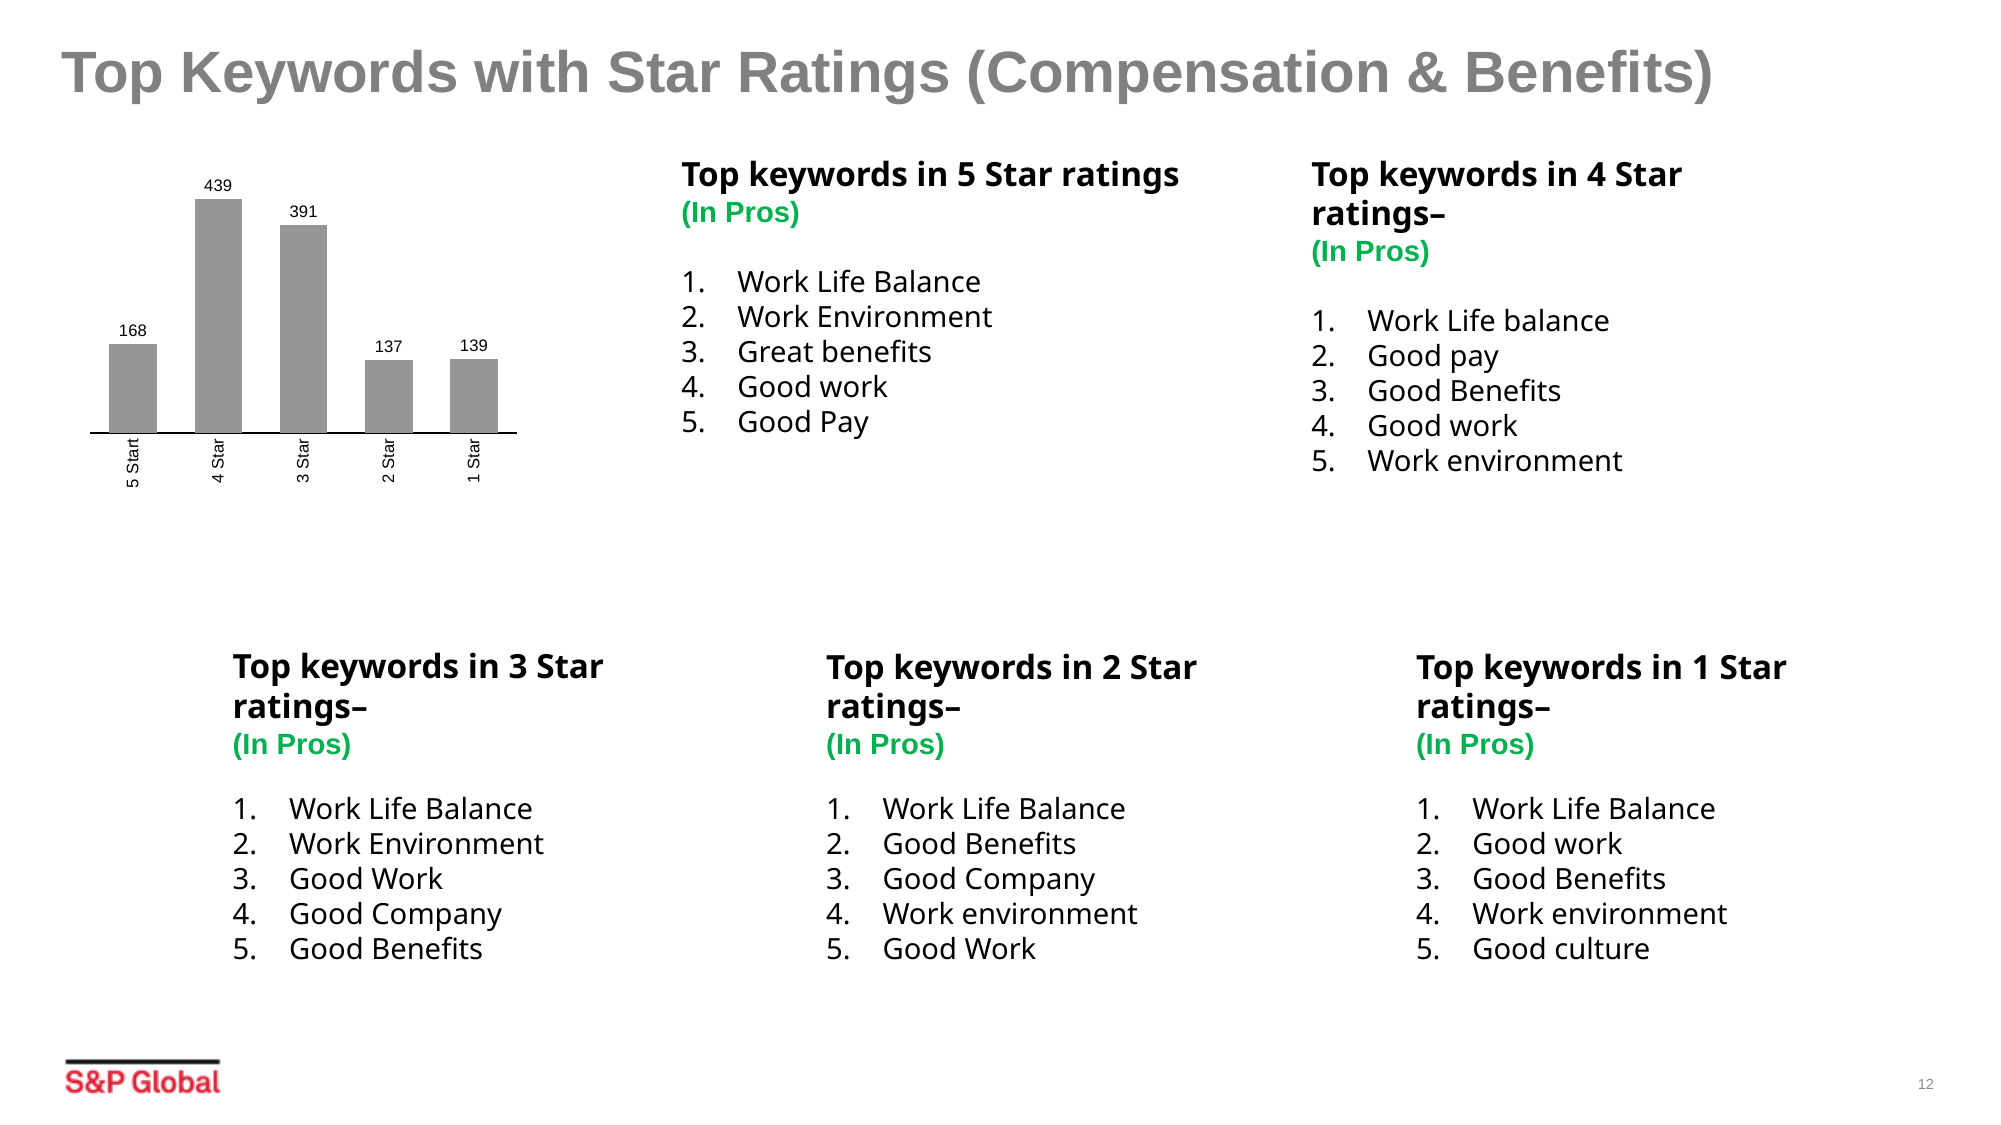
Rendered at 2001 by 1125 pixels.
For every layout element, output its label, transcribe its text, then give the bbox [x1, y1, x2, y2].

text_box 4 Star [209, 447, 228, 484]
text_box Top keywords in 3 Star ratings– (In Pros) Work Life Balance Work Environment Good Work Good Company Good Benefits [218, 638, 751, 1003]
text_box Top keywords in 4 Star ratings– (In Pros) Work Life balance Good pay Good Benefits Good work Work environment [1296, 145, 1830, 545]
text_box Top keywords in 1 Star ratings– (In Pros) Work Life Balance Good work Good Benefits Work environment Good culture [1401, 638, 1934, 1033]
text_box 1 Star [465, 447, 483, 484]
text_box Top keywords in 2 Star ratings– (In Pros) Work Life Balance Good Benefits Good Company Work environment Good Work [811, 638, 1345, 1063]
text_box Top keywords in 5 Star ratings (In Pros) Work Life Balance Work Environment Great benefits Good work Good Pay [666, 145, 1200, 476]
chart [76, 172, 531, 447]
picture [42, 1057, 225, 1117]
slide_number 12 [1851, 1067, 2000, 1125]
title Top Keywords with Star Ratings (Compensation & Benefits) [61, 34, 1926, 108]
text_box 3 Star [294, 447, 313, 484]
text_box 5 Start [123, 447, 142, 489]
text_box 2 Star [379, 447, 398, 484]
